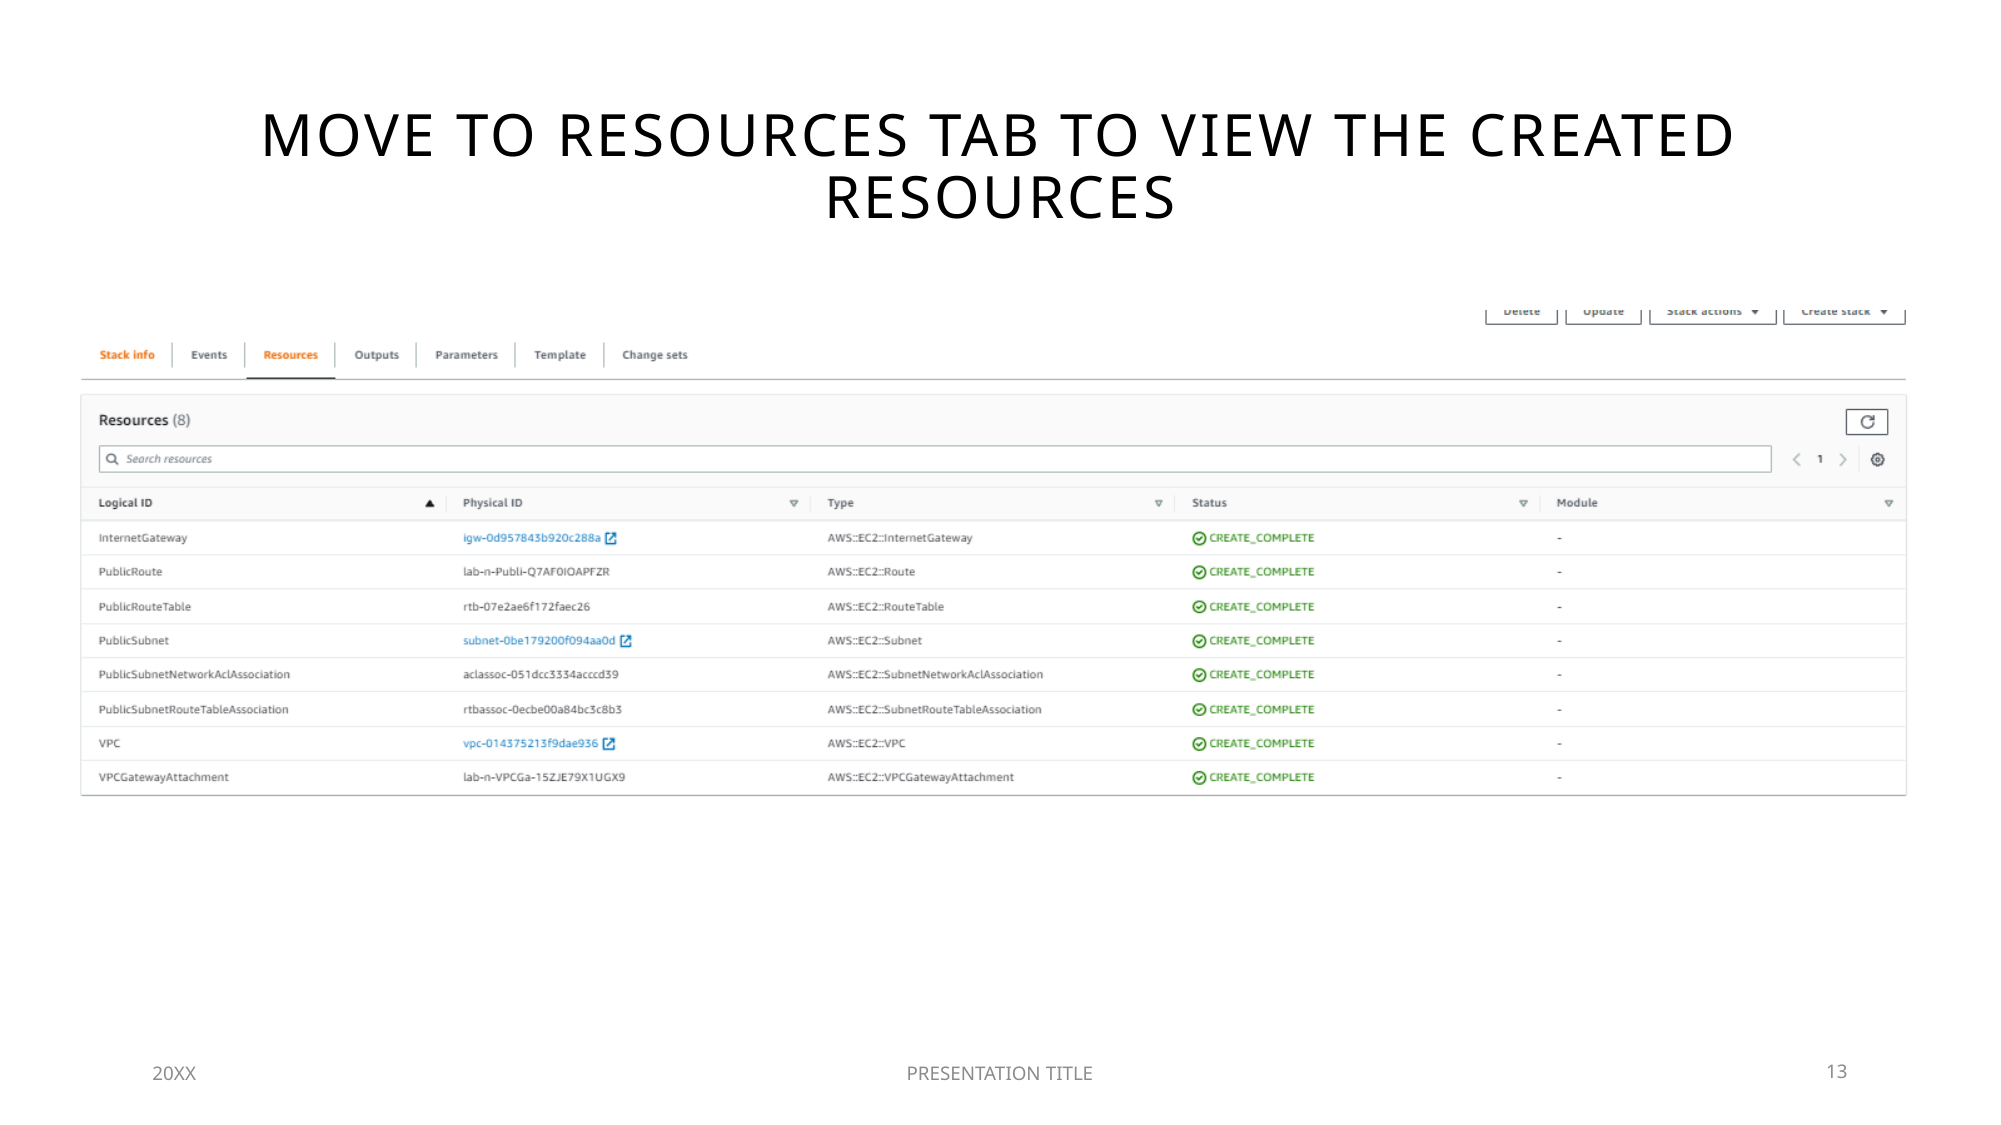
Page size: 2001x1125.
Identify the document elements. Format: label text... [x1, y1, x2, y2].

slide_number 20XX [137, 1042, 588, 1103]
picture [79, 310, 1921, 815]
title Move to resources tab to view the created resources [137, 59, 1863, 278]
footer PRESENTATION TITLE [662, 1042, 1338, 1103]
slide_number 13 [1412, 1042, 1863, 1103]
